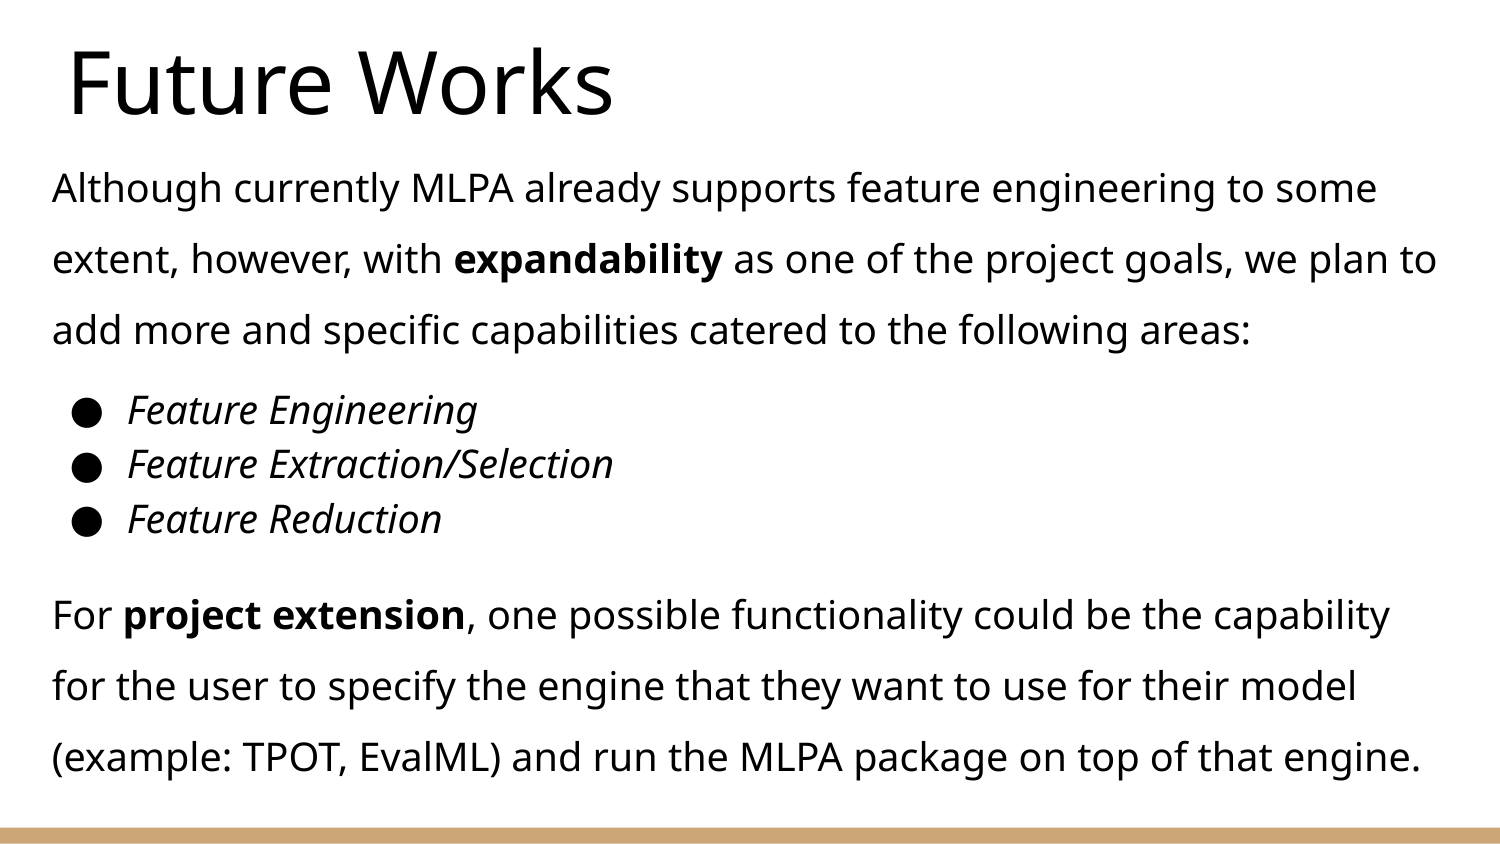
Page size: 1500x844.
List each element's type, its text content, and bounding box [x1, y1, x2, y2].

list Although currently MLPA already supports feature engineering to some extent, however, with expandability as one of the project goals, we plan to add more and specific capabilities catered to the following areas: Feature Engineering Feature Extraction/Selection Feature Reduction For project extension, one possible functionality could be the capability for the user to specify the engine that they want to use for their model (example: TPOT, EvalML) and run the MLPA package on top of that engine. [36, 123, 1464, 804]
title Future Works [51, 10, 1449, 123]
